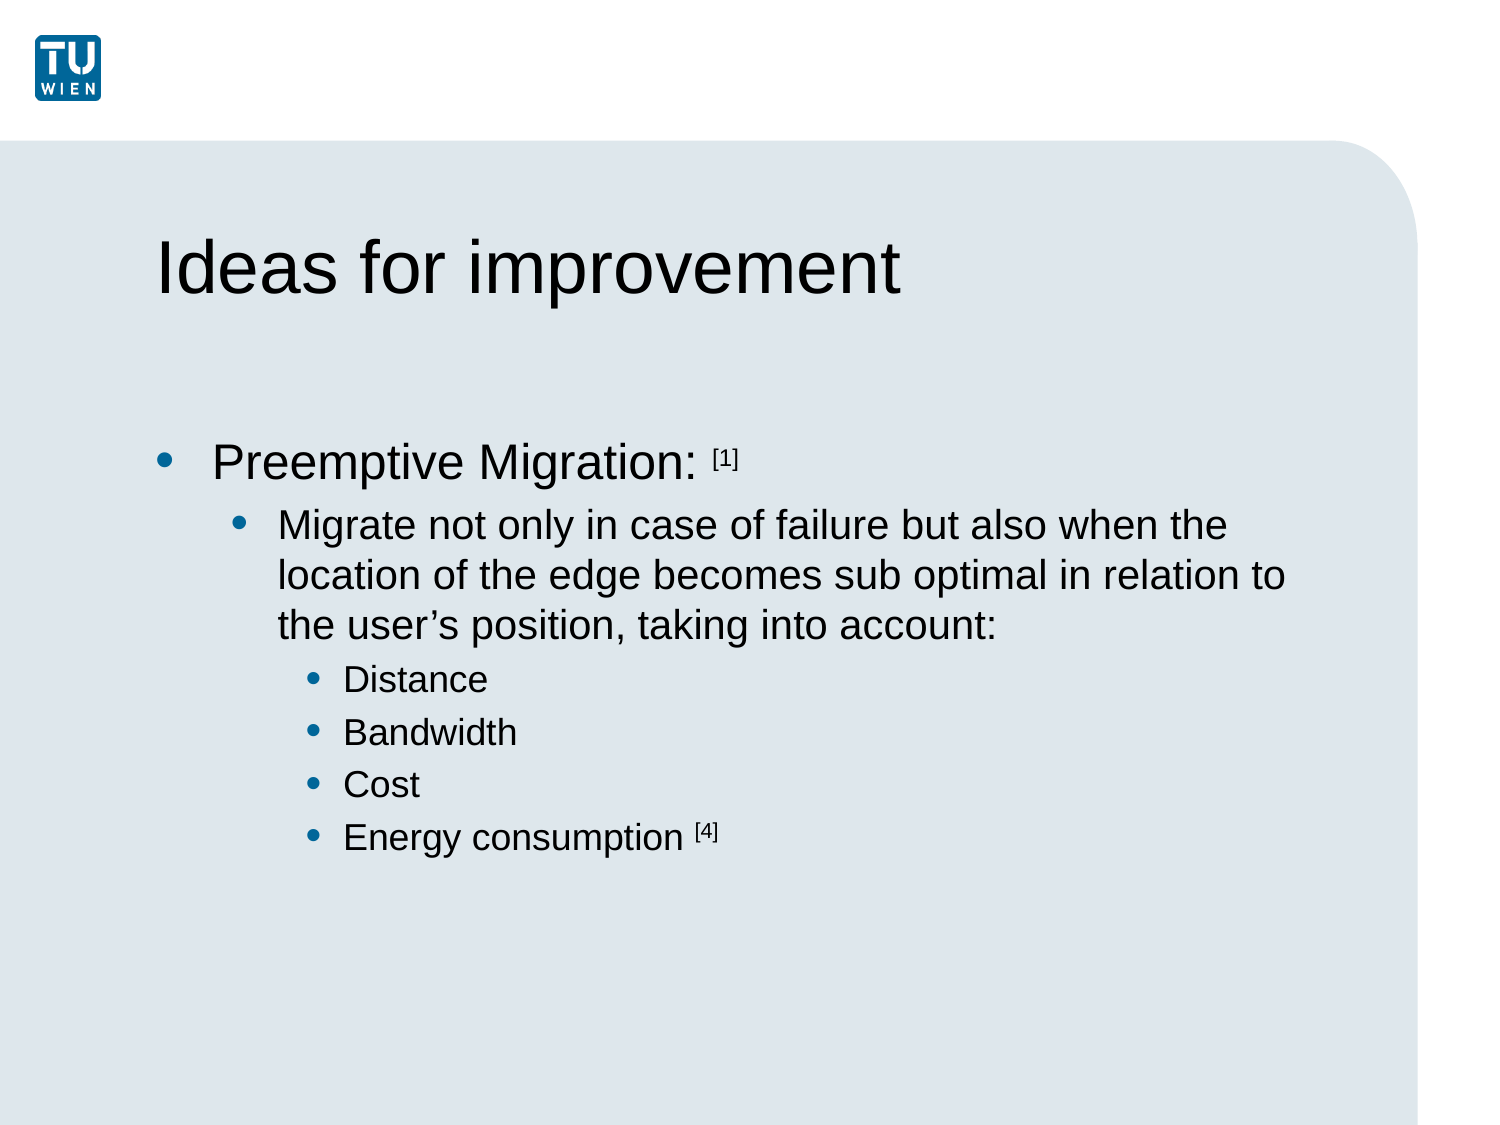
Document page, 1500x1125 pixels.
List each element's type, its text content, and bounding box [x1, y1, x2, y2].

picture [83, 42, 94, 74]
list Preemptive Migration: [1] Migrate not only in case of failure but also when the location of the edge becomes sub optimal in relation to the user’s position, taking into account: Distance Bandwidth Cost Energy consumption [4] [140, 421, 1360, 1005]
picture [42, 83, 53, 94]
picture [69, 42, 80, 74]
picture [50, 51, 56, 74]
picture [72, 83, 78, 94]
title Ideas for improvement [140, 210, 1360, 399]
picture [41, 42, 64, 48]
picture [90, 83, 94, 94]
